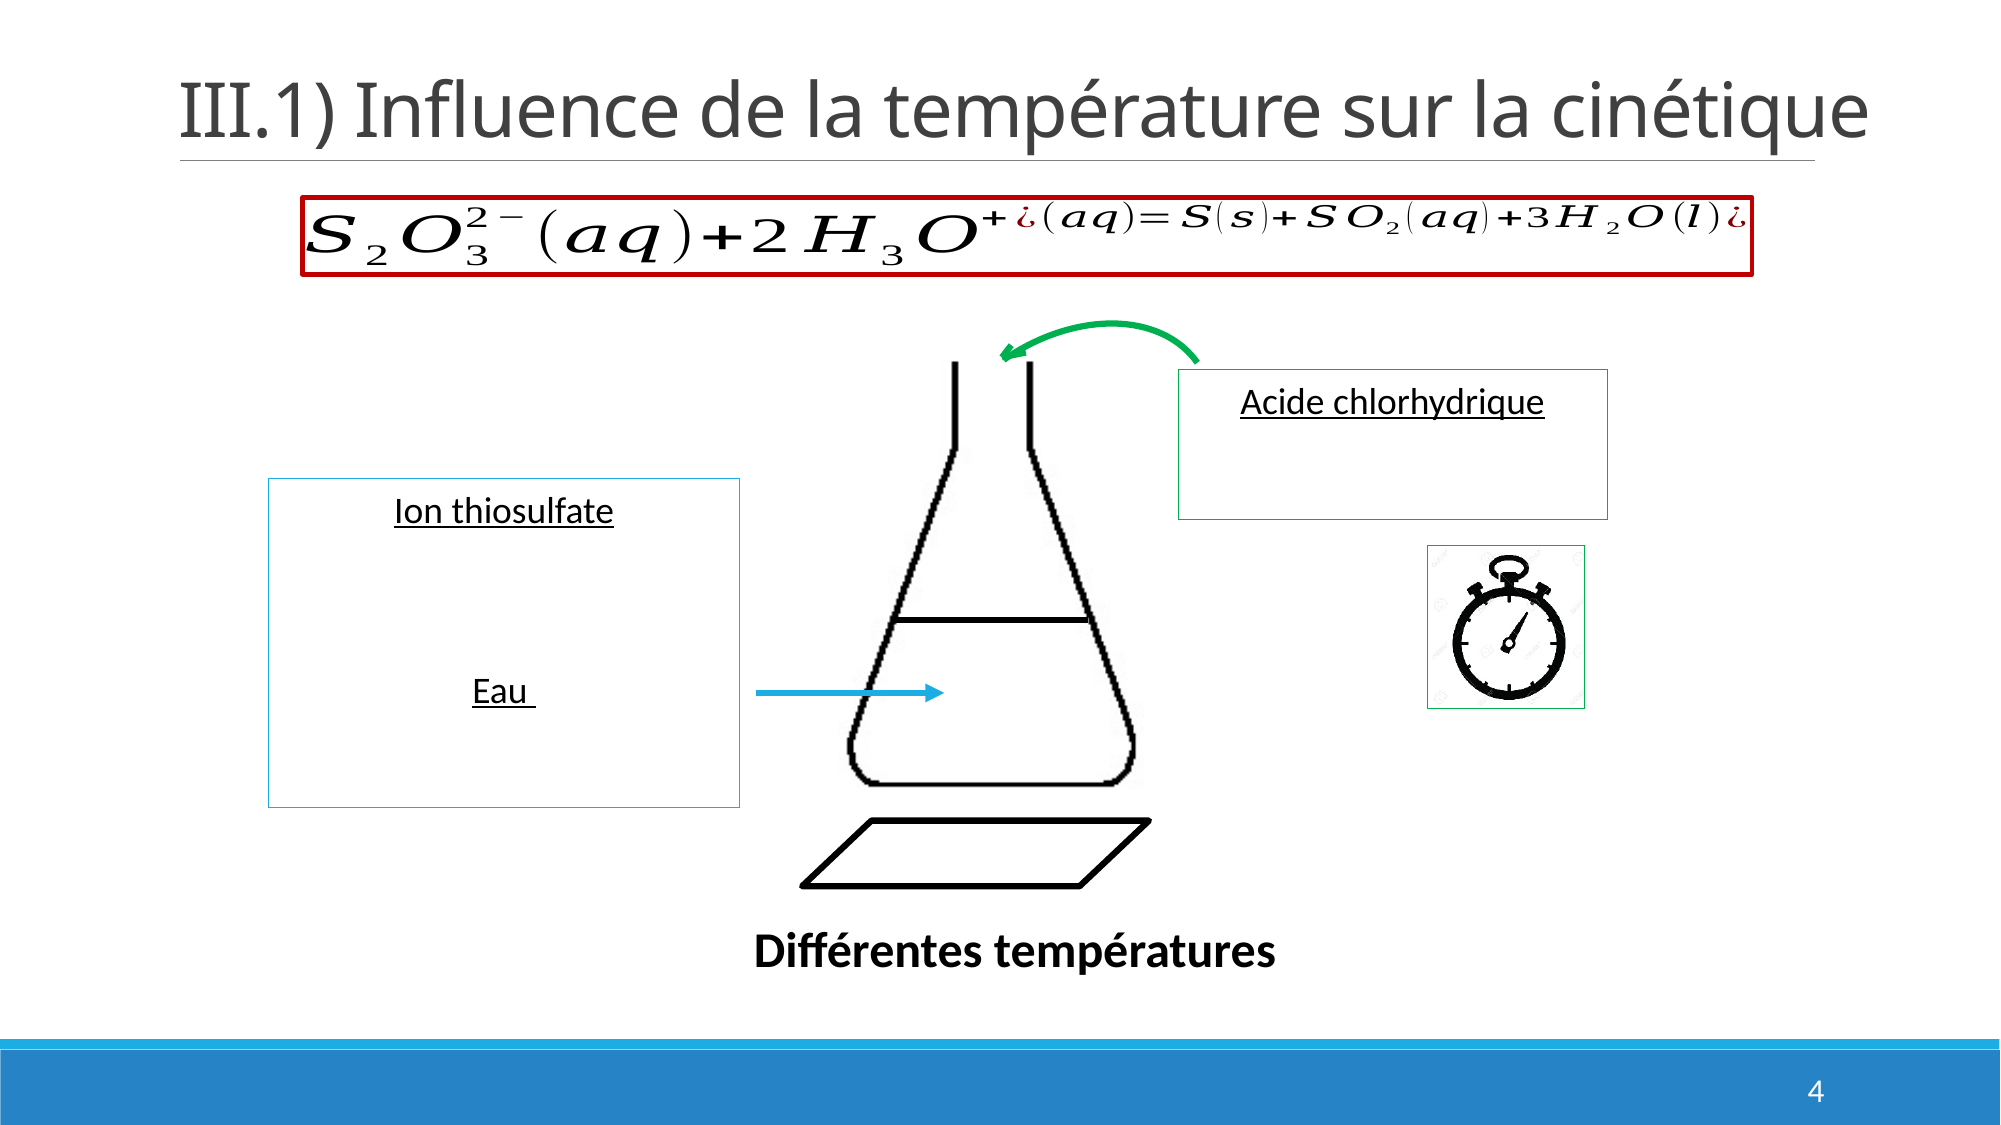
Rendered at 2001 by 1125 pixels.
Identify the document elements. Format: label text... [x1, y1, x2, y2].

text_box Différentes températures [722, 910, 1308, 986]
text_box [1003, 351, 1027, 361]
text_box [1034, 322, 1199, 391]
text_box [1003, 344, 1012, 351]
picture [836, 344, 1150, 799]
title III.1) Influence de la température sur la cinétique [163, 47, 1889, 161]
picture [1426, 544, 1586, 709]
slide_number 4 [1624, 1059, 1840, 1120]
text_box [801, 820, 1150, 887]
